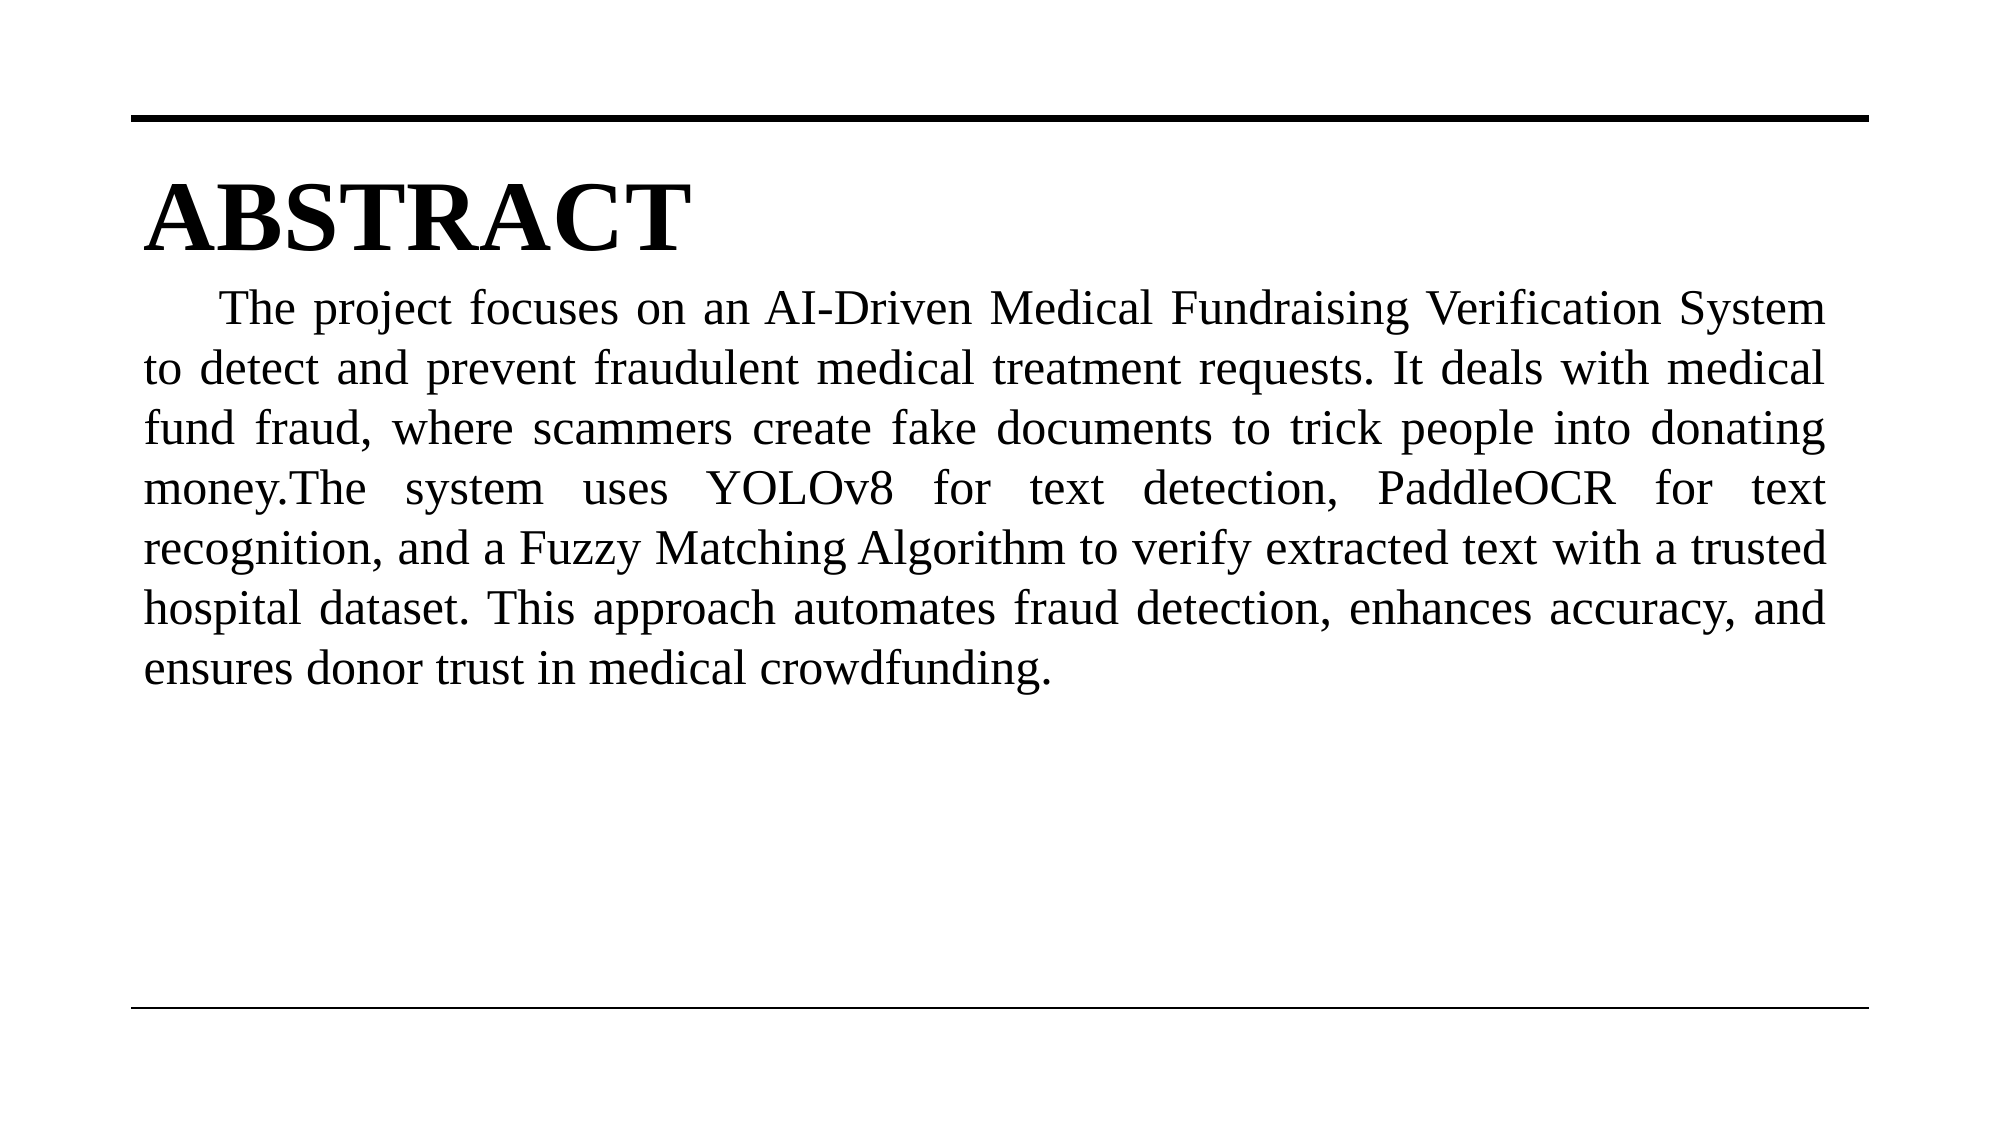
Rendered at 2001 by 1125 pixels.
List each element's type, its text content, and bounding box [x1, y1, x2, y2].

title Abstract [128, 130, 1768, 267]
text_box The project focuses on an AI-Driven Medical Fundraising Verification System to detect and prevent fraudulent medical treatment requests. It deals with medical fund fraud, where scammers create fake documents to trick people into donating money.The system uses YOLOv8 for text detection, PaddleOCR for text recognition, and a Fuzzy Matching Algorithm to verify extracted text with a trusted hospital dataset. This approach automates fraud detection, enhances accuracy, and ensures donor trust in medical crowdfunding. [128, 267, 1843, 703]
